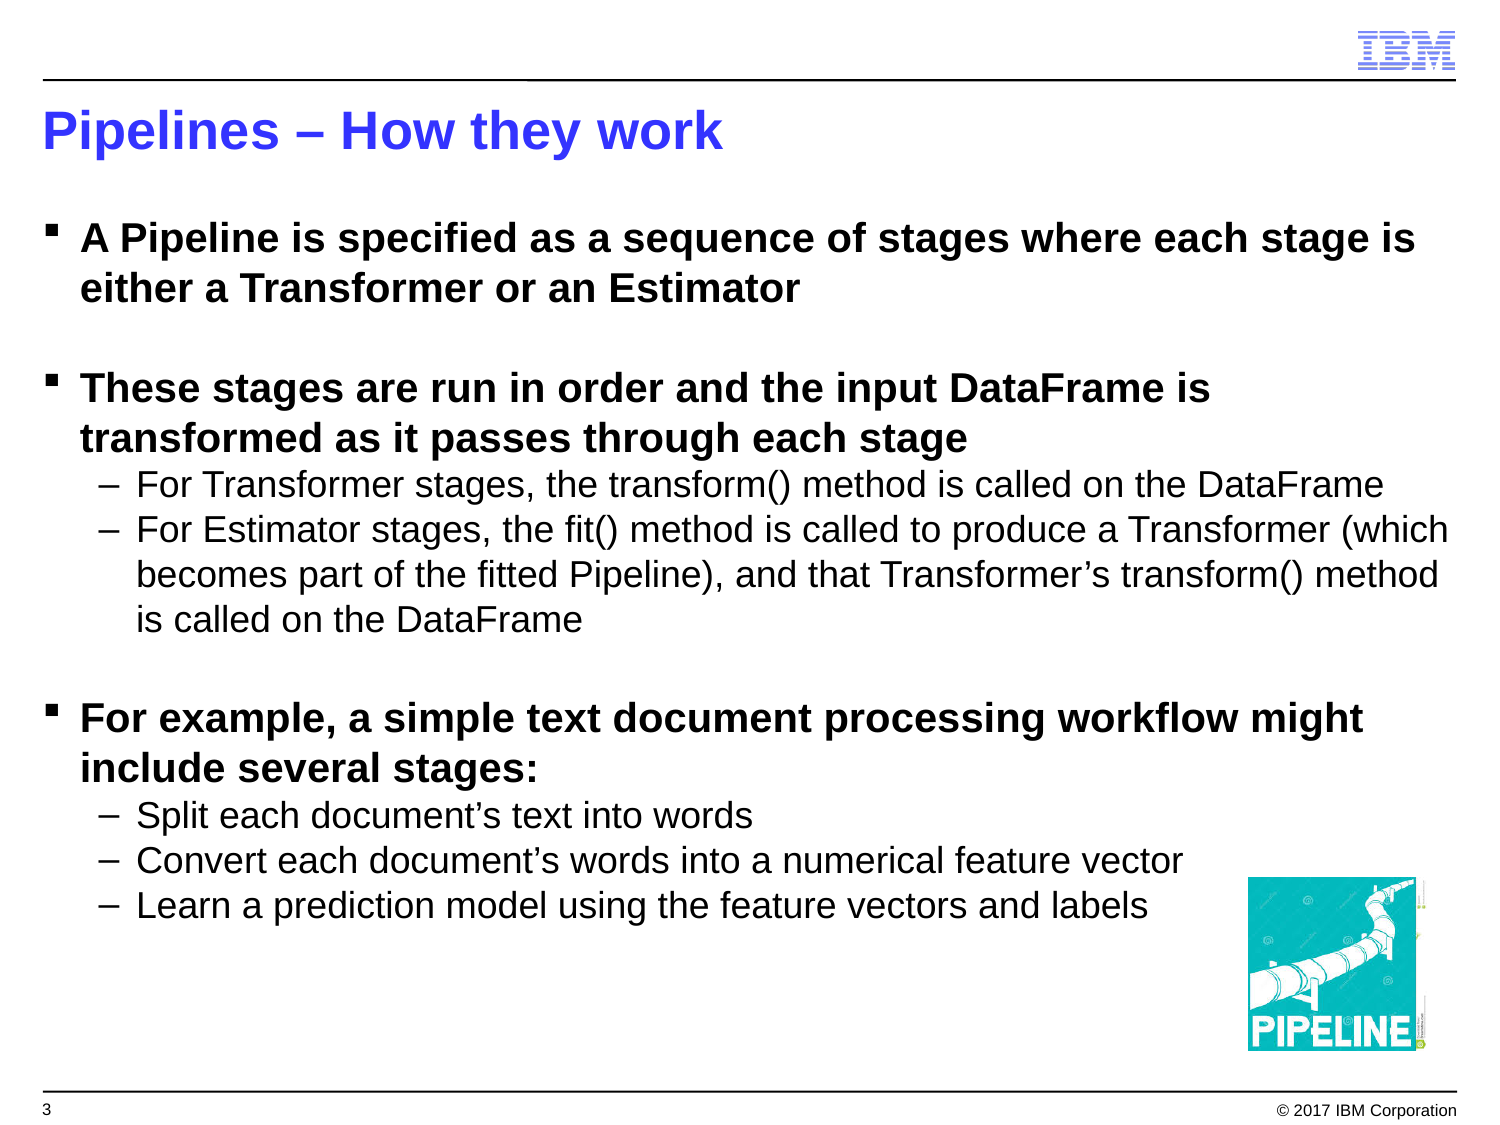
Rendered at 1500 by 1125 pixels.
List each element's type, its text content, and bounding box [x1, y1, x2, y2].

list A Pipeline is specified as a sequence of stages where each stage is either a Transformer or an Estimator These stages are run in order and the input DataFrame is transformed as it passes through each stage For Transformer stages, the transform() method is called on the DataFrame For Estimator stages, the fit() method is called to produce a Transformer (which becomes part of the fitted Pipeline), and that Transformer’s transform() method is called on the DataFrame For example, a simple text document processing workflow might include several stages: Split each document’s text into words Convert each document’s words into a numerical feature vector Learn a prediction model using the feature vectors and labels [27, 202, 1472, 1051]
picture [1358, 31, 1455, 70]
picture [1248, 877, 1427, 1051]
title Pipelines – How they work [27, 88, 1472, 187]
